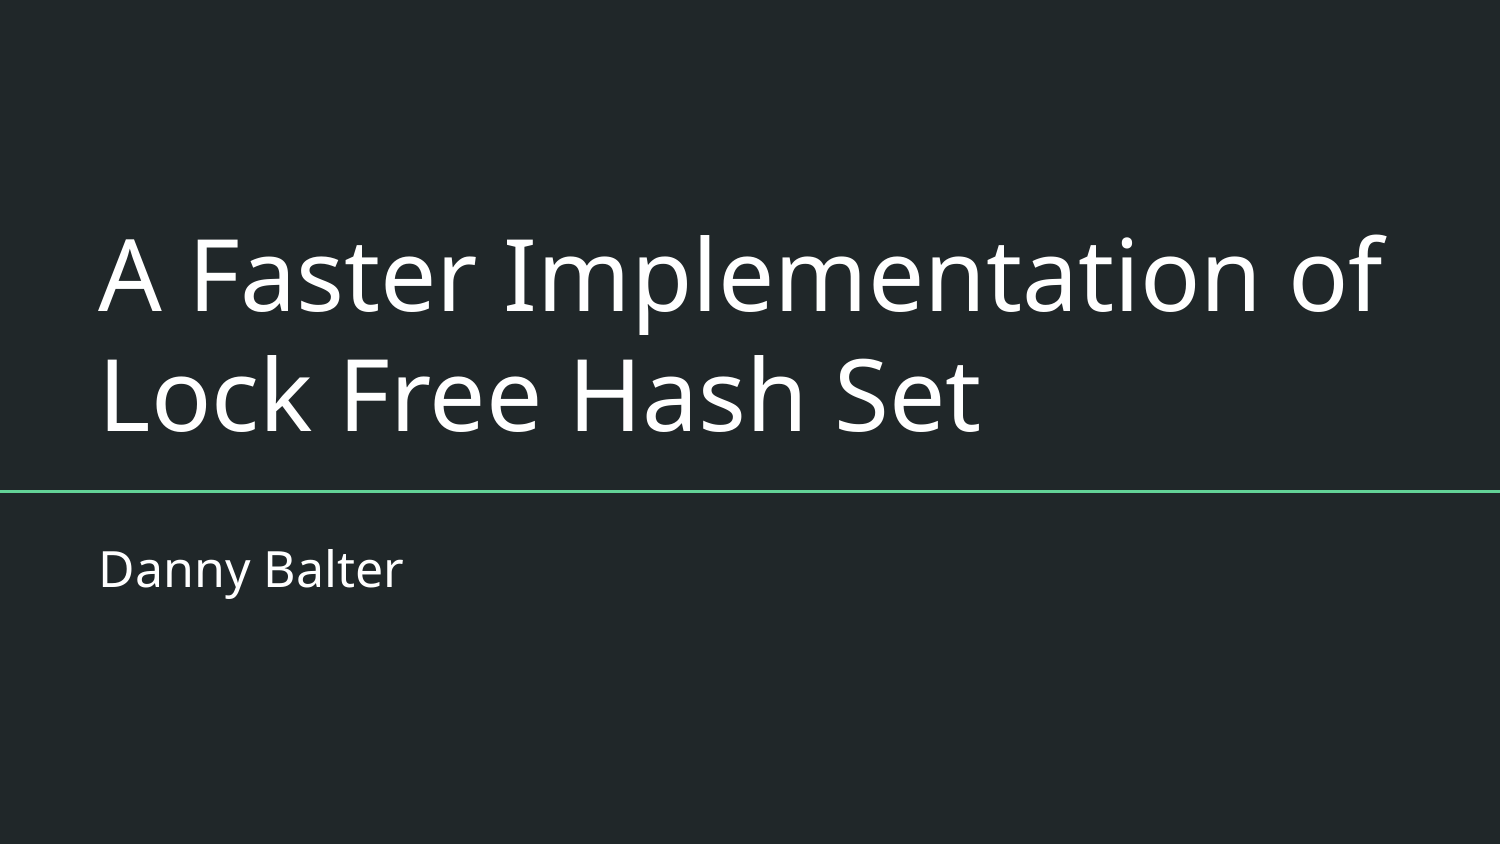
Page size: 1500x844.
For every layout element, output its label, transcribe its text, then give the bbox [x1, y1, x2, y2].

subtitle Danny Balter [83, 522, 1417, 626]
title A Faster Implementation of Lock Free Hash Set [83, 206, 1417, 467]
